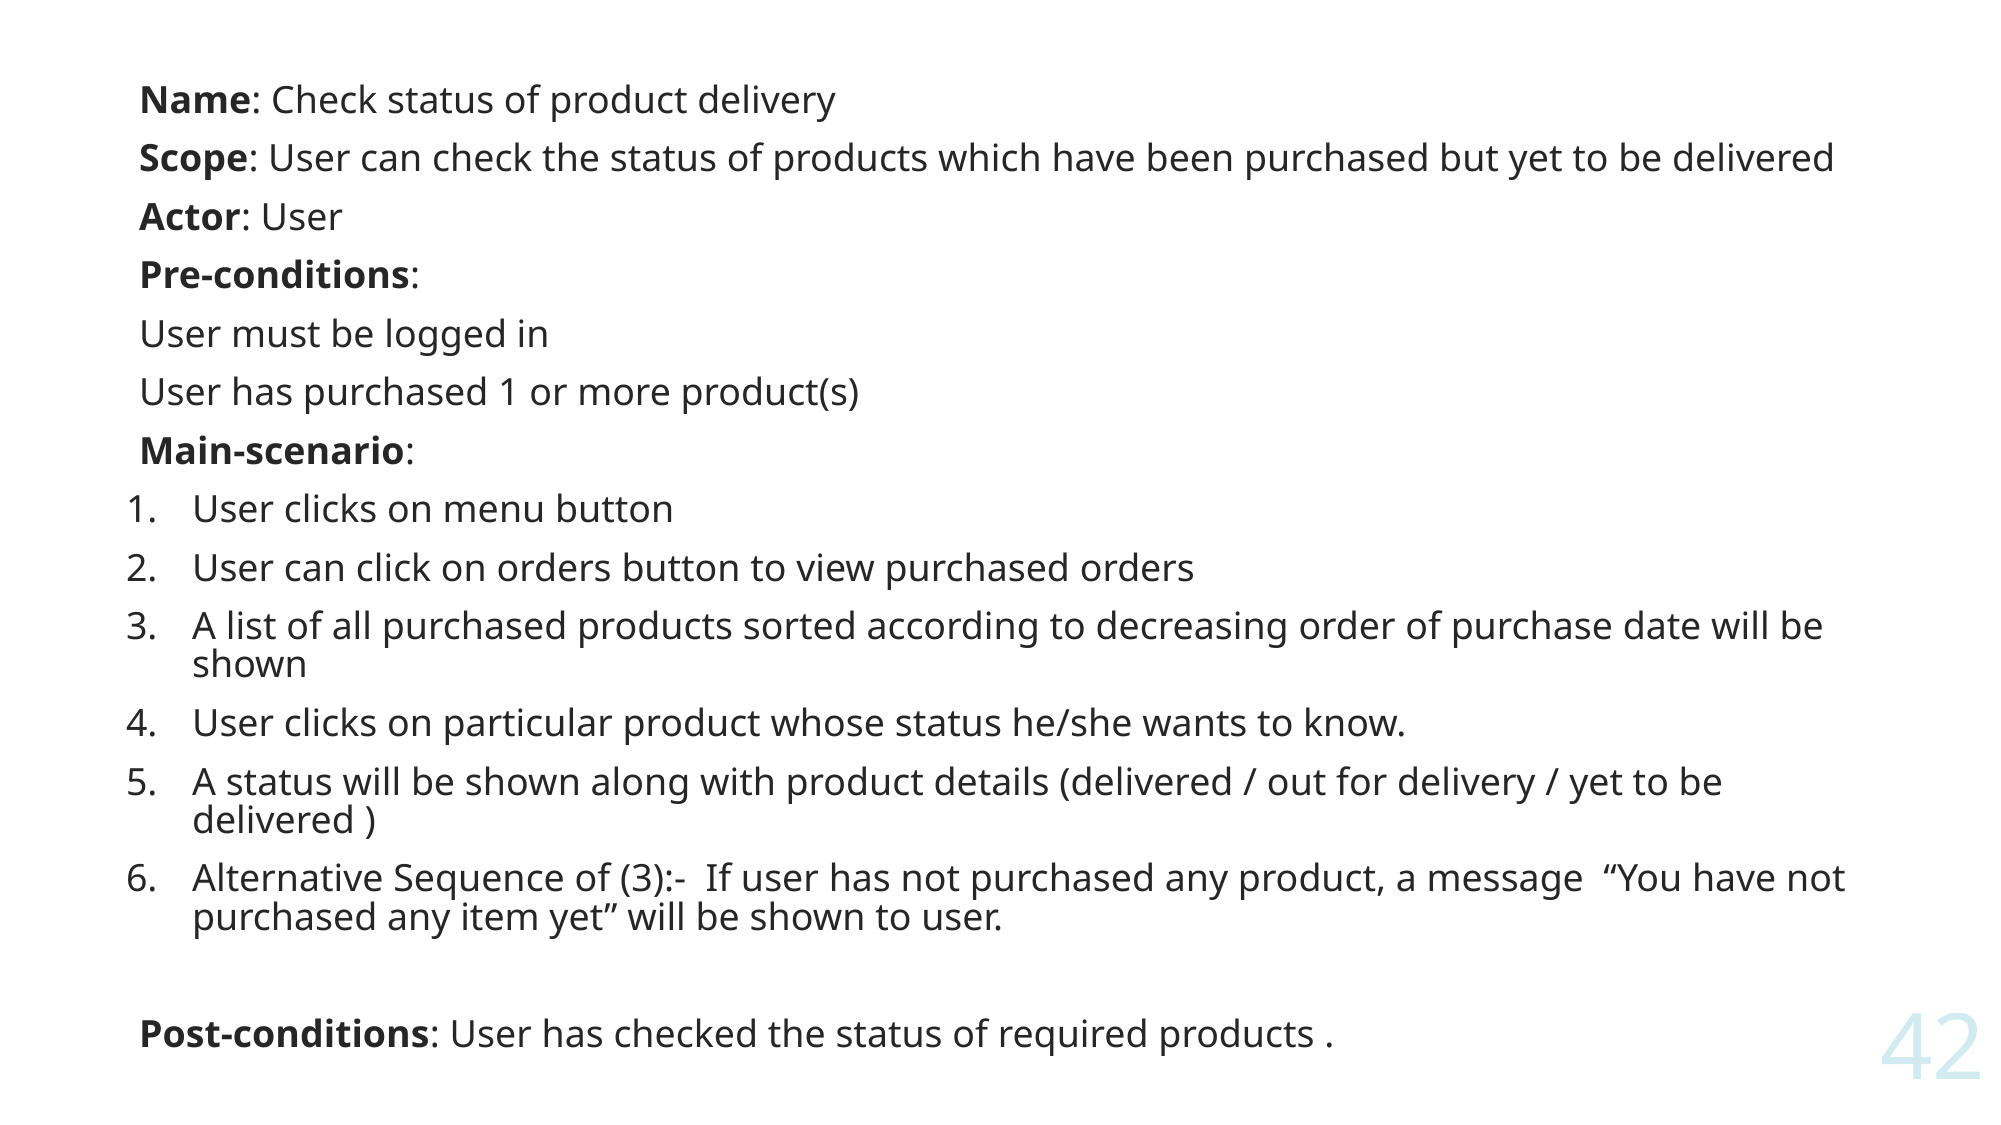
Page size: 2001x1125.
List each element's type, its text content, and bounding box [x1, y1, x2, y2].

slide_number 42 [1751, 968, 2000, 1121]
list Name: Check status of product delivery Scope: User can check the status of products which have been purchased but yet to be delivered Actor: User Pre-conditions: User must be logged in User has purchased 1 or more product(s) Main-scenario: User clicks on menu button User can click on orders button to view purchased orders A list of all purchased products sorted according to decreasing order of purchase date will be shown User clicks on particular product whose status he/she wants to know. A status will be shown along with product details (delivered / out for delivery / yet to be delivered ) Alternative Sequence of (3):- If user has not purchased any product, a message “You have not purchased any item yet” will be shown to user. Post-conditions: User has checked the status of required products . [111, 75, 1876, 1076]
